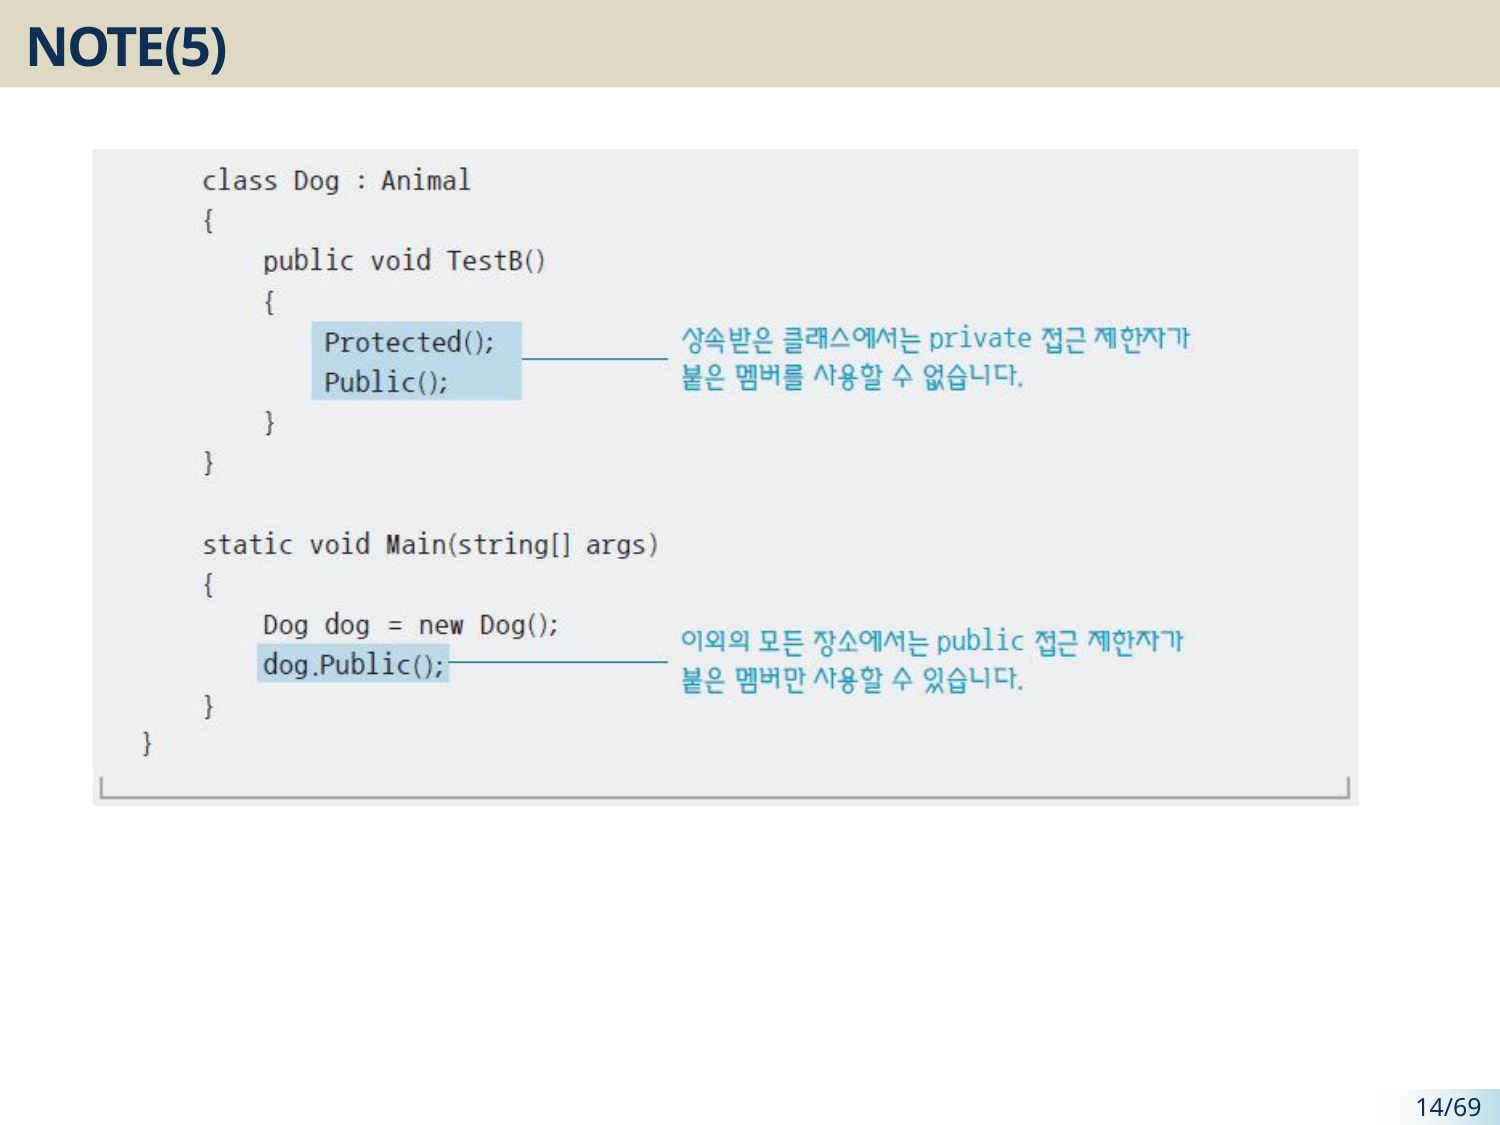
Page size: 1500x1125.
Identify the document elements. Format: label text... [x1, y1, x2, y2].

picture [92, 148, 1360, 807]
title NOTE(5) [10, 5, 1288, 84]
